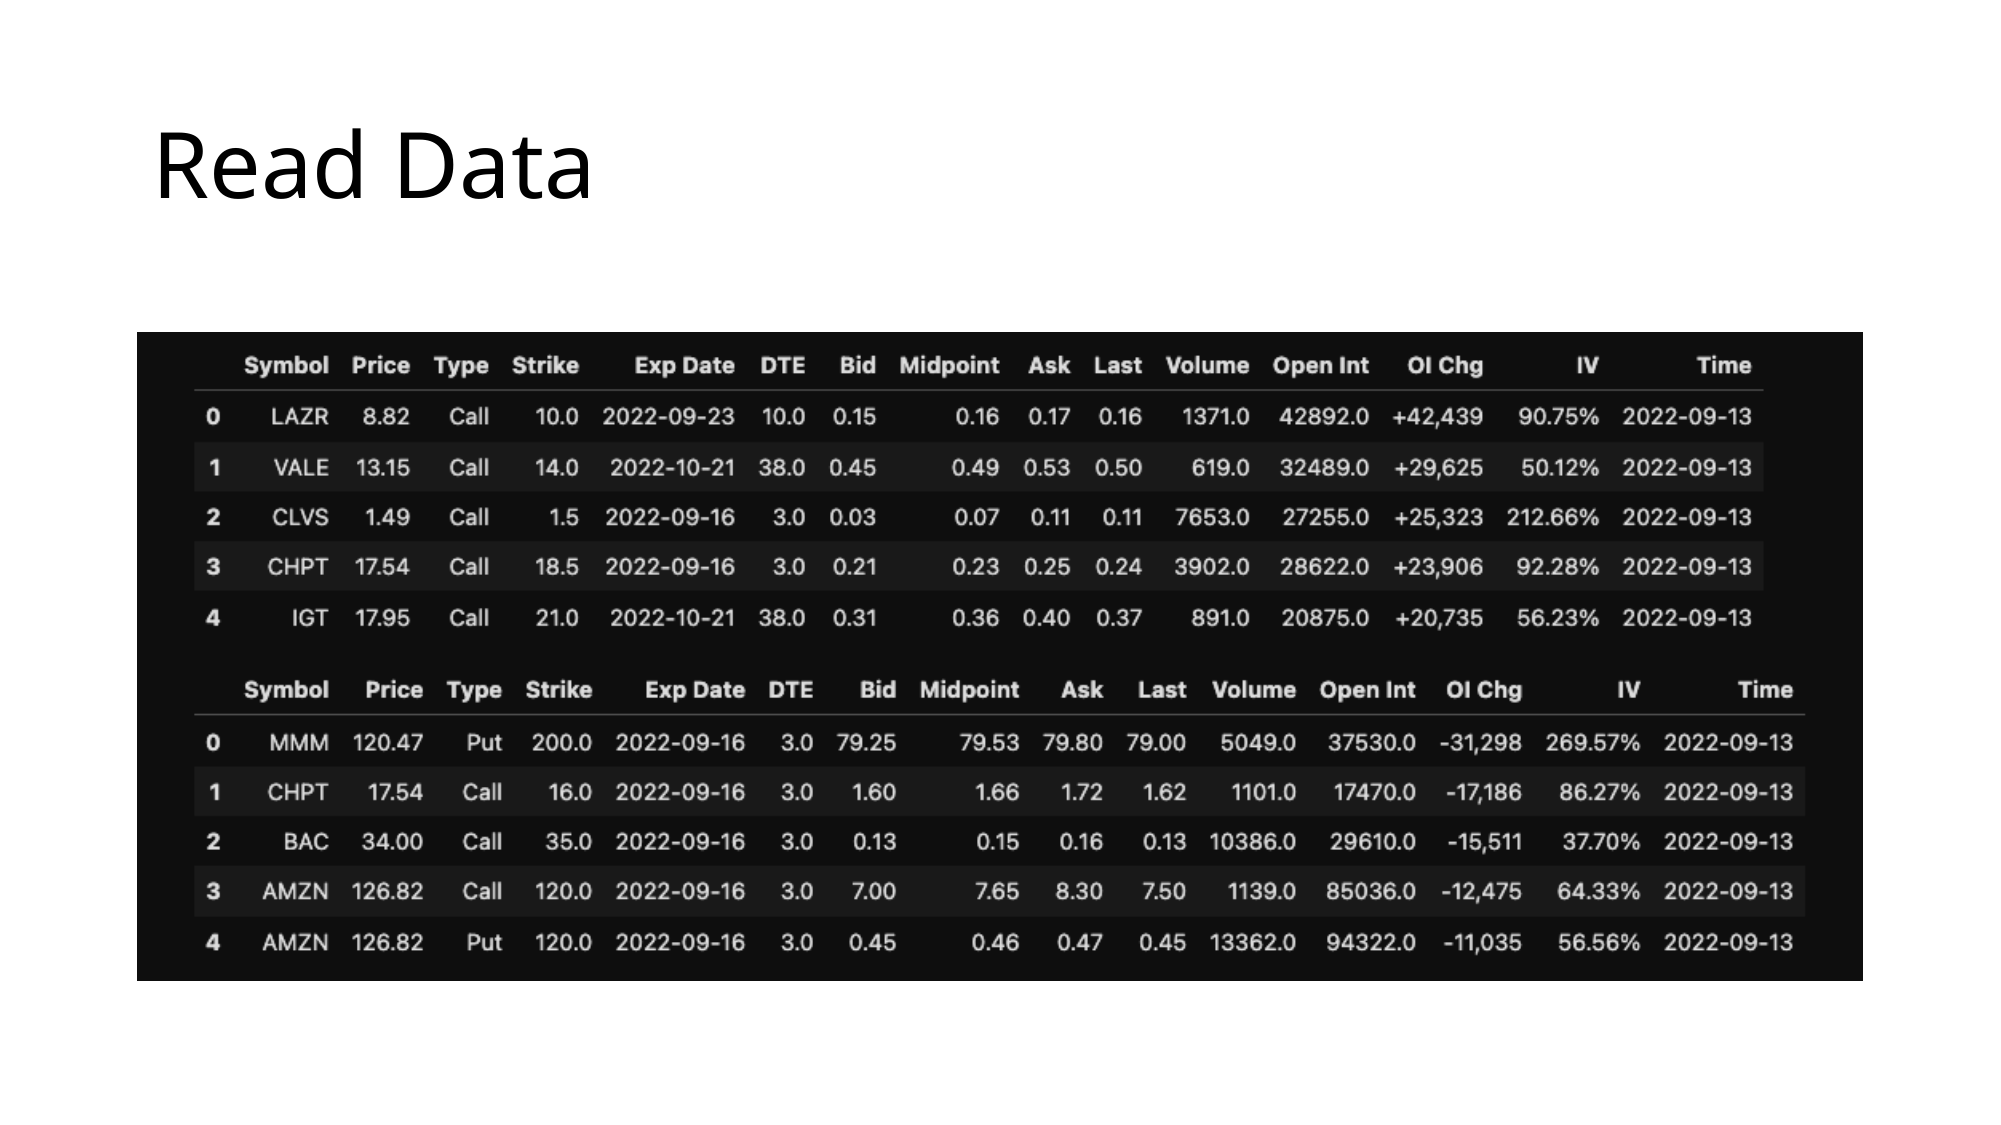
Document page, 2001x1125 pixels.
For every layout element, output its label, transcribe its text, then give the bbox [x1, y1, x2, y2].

title Read Data [137, 59, 1863, 278]
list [137, 332, 1863, 981]
